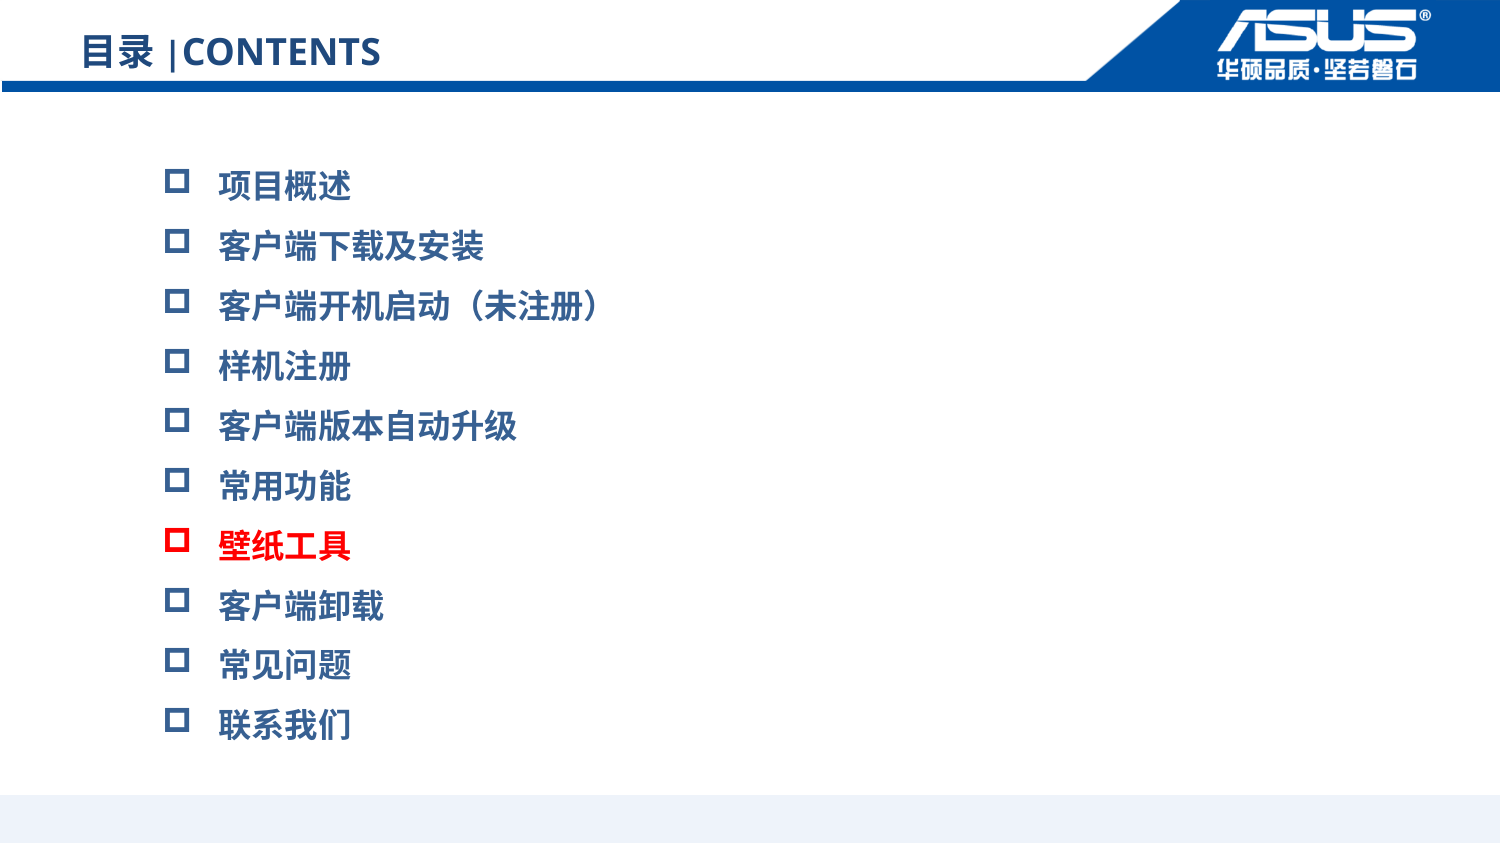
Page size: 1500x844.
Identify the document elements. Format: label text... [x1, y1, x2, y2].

picture [0, 0, 1500, 92]
picture [0, 795, 1500, 843]
text_box 项目概述 客户端下载及安装 客户端开机启动（未注册） 样机注册 客户端版本自动升级 常用功能 壁纸工具 客户端卸载 常见问题 联系我们 [147, 138, 809, 752]
title 目录|CONTENTS [64, 20, 1069, 66]
